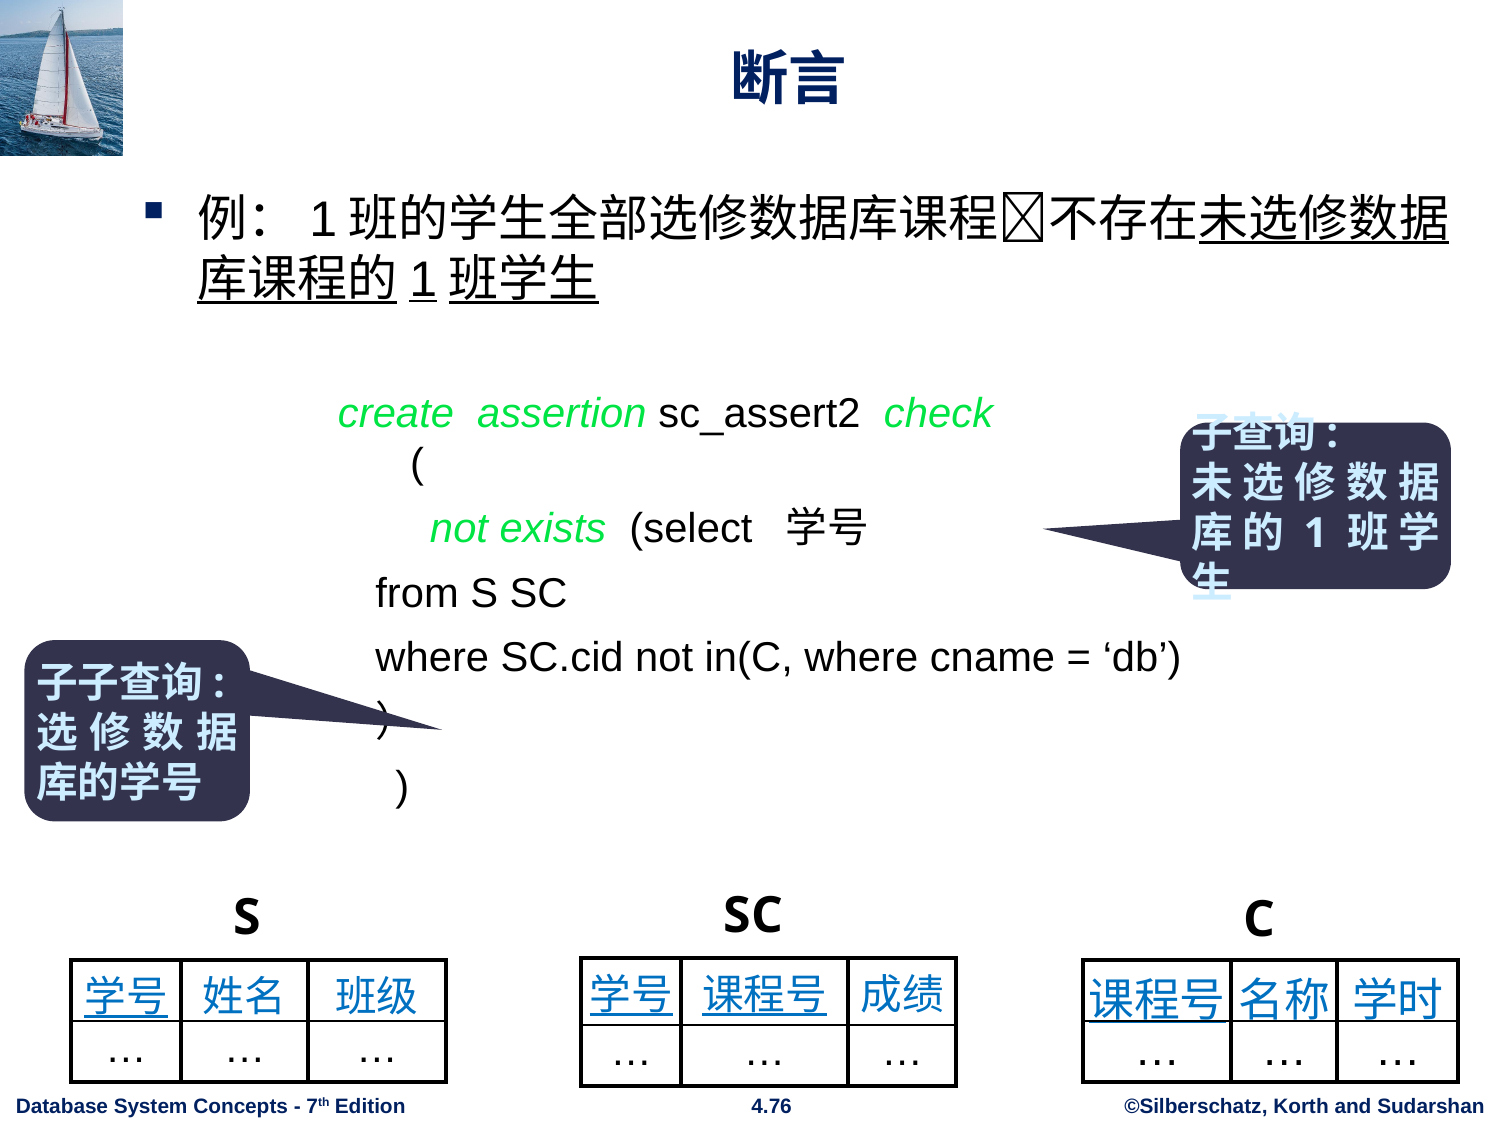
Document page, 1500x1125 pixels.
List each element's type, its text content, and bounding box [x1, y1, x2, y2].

table_cell … [183, 1022, 306, 1080]
title 断言 [125, 18, 1452, 120]
table_cell … [73, 1022, 179, 1080]
table_cell … [583, 1026, 679, 1084]
table_header 姓名 [183, 962, 306, 1020]
text_box S [157, 877, 337, 952]
list 例：1班的学生全部选修数据库课程不存在未选修数据库课程的1班学生 create assertion sc_assert2 check ( not exists (select 学号 from S SC where SC.cid not in(C, where cname = ‘db’) ） ) [126, 179, 1485, 984]
table_header 课程号 [683, 960, 846, 1024]
picture [0, 0, 123, 156]
table_header 名称 [1233, 962, 1335, 1020]
table_header 学号 [73, 962, 179, 1020]
table_cell … [683, 1026, 846, 1084]
table_cell … [850, 1026, 954, 1084]
table_header 课程号 [1085, 962, 1229, 1020]
text_box 子查询: 未选修数据库的1班学生 [1042, 422, 1451, 590]
table_cell … [1085, 1022, 1229, 1080]
table_cell … [310, 1022, 444, 1080]
table_cell … [1233, 1022, 1335, 1080]
text_box 子子查询: 选修数据库的学号 [24, 640, 443, 822]
table_header 学时 [1339, 962, 1456, 1020]
table_cell … [1339, 1022, 1456, 1080]
table_header 成绩 [850, 960, 954, 1024]
table_header 班级 [310, 962, 444, 1020]
text_box C [1170, 879, 1350, 954]
text_box SC [664, 874, 844, 950]
table_header 学号 [583, 960, 679, 1024]
